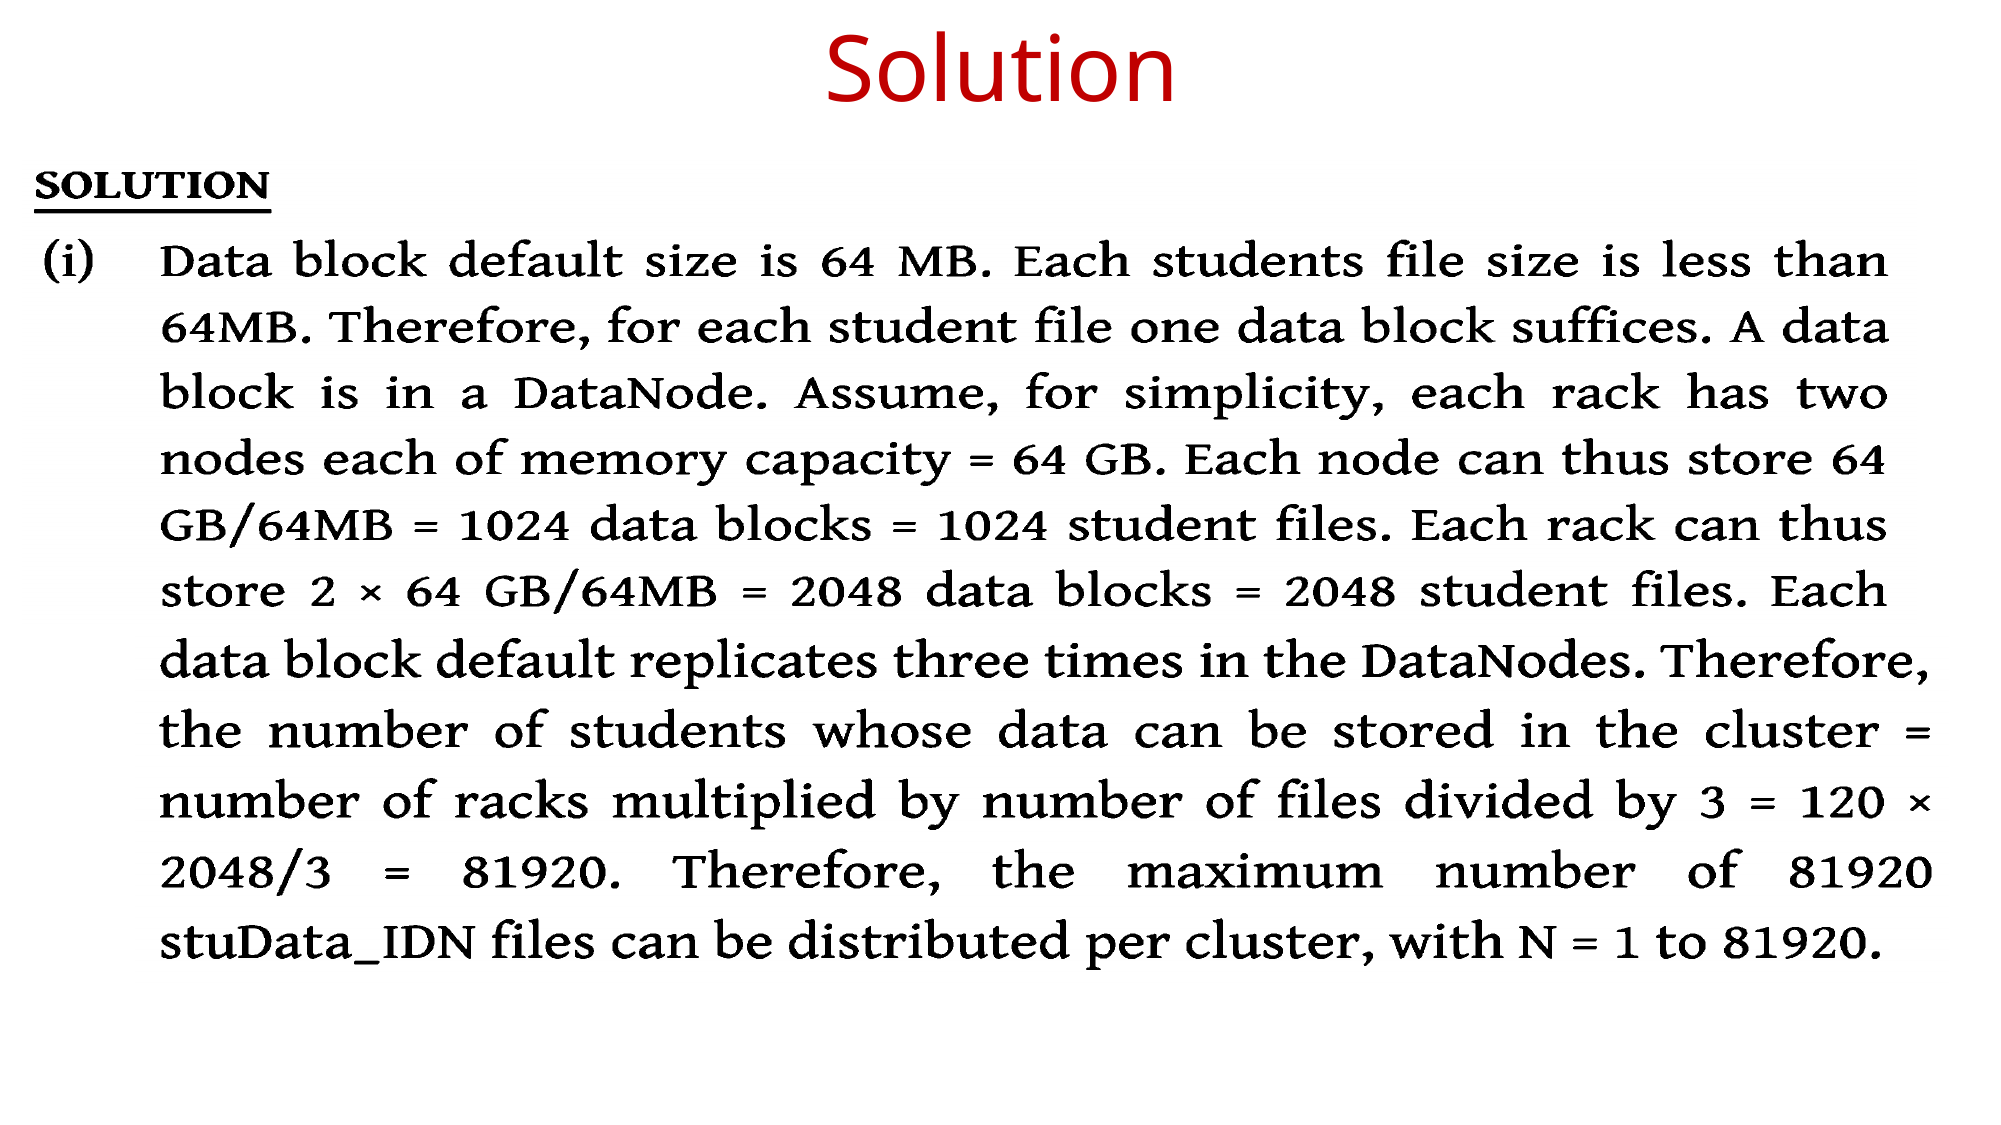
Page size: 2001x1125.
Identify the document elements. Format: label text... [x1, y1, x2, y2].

title Solution [22, 0, 1982, 157]
picture [135, 626, 1949, 992]
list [22, 156, 1917, 627]
